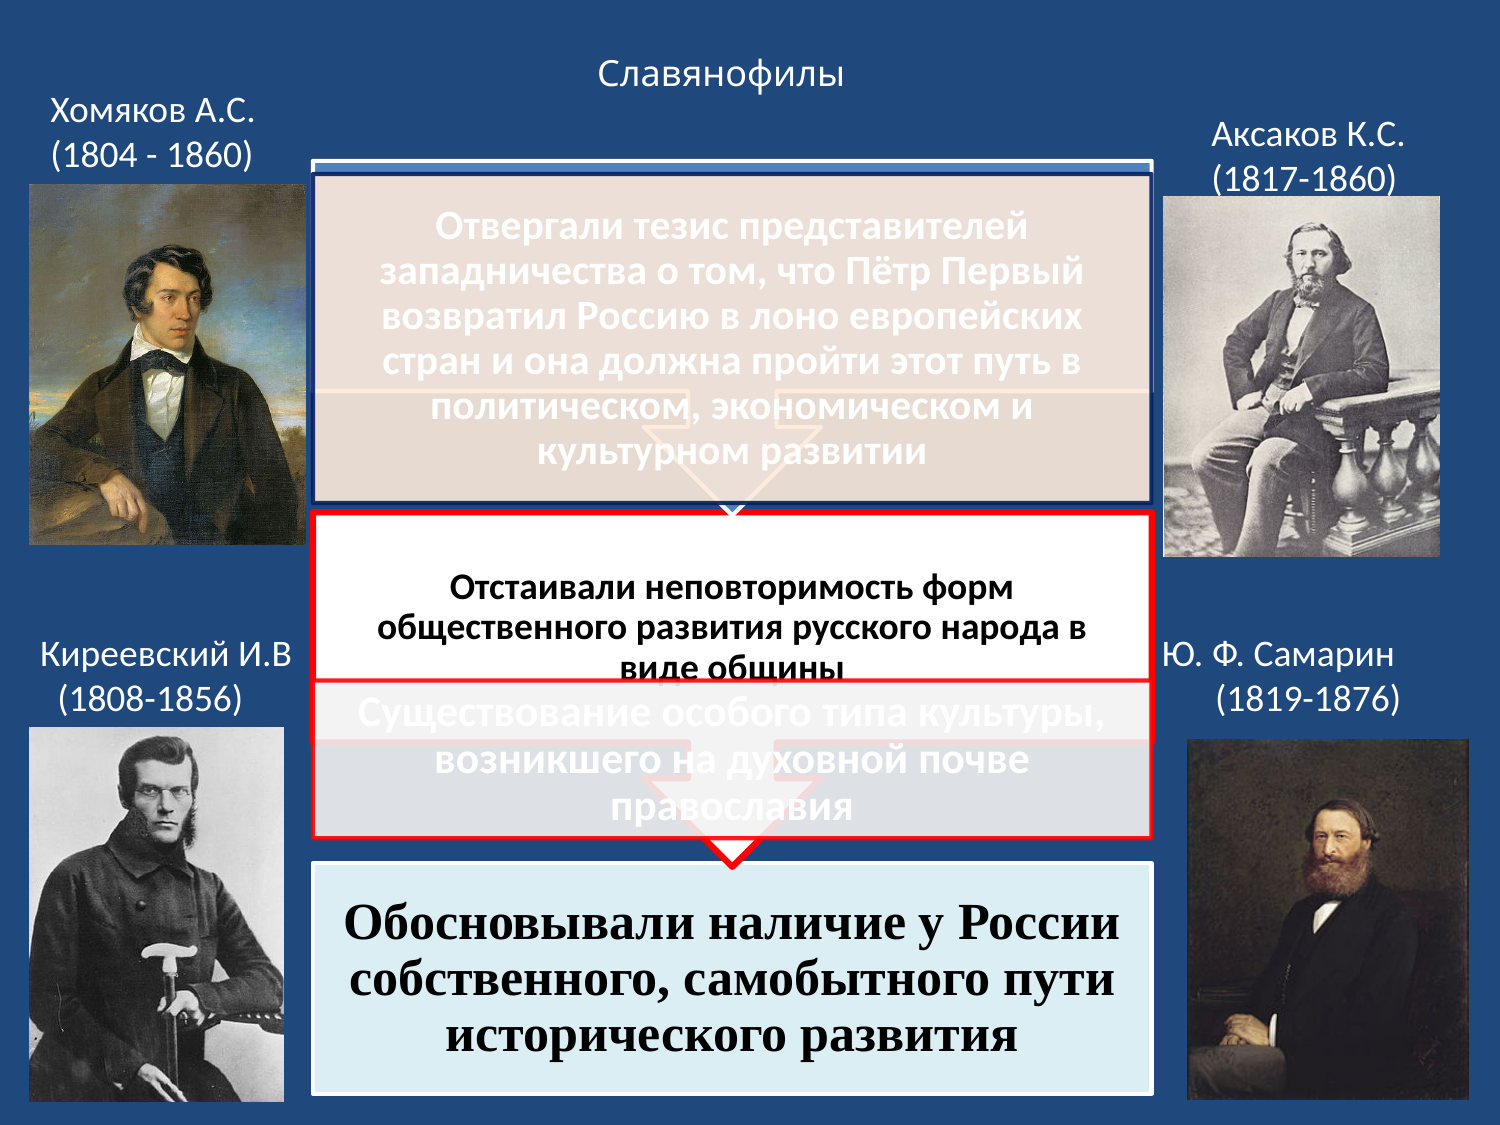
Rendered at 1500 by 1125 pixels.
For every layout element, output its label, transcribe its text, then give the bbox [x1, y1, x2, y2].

picture [29, 184, 306, 545]
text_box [312, 160, 1152, 1095]
text_box Аксаков К.С. (1817-1860) [1068, 101, 1500, 207]
text_box Хомяков А.С. (1804 - 1860) [1, 78, 271, 183]
picture [1163, 195, 1440, 557]
text_box Киреевский И.В (1808-1856) [0, 621, 307, 727]
picture [1186, 739, 1469, 1101]
picture [29, 727, 284, 1102]
text_box Ю. Ф. Самарин (1819-1876) [1156, 621, 1500, 727]
title Славянофилы [431, 0, 1012, 102]
